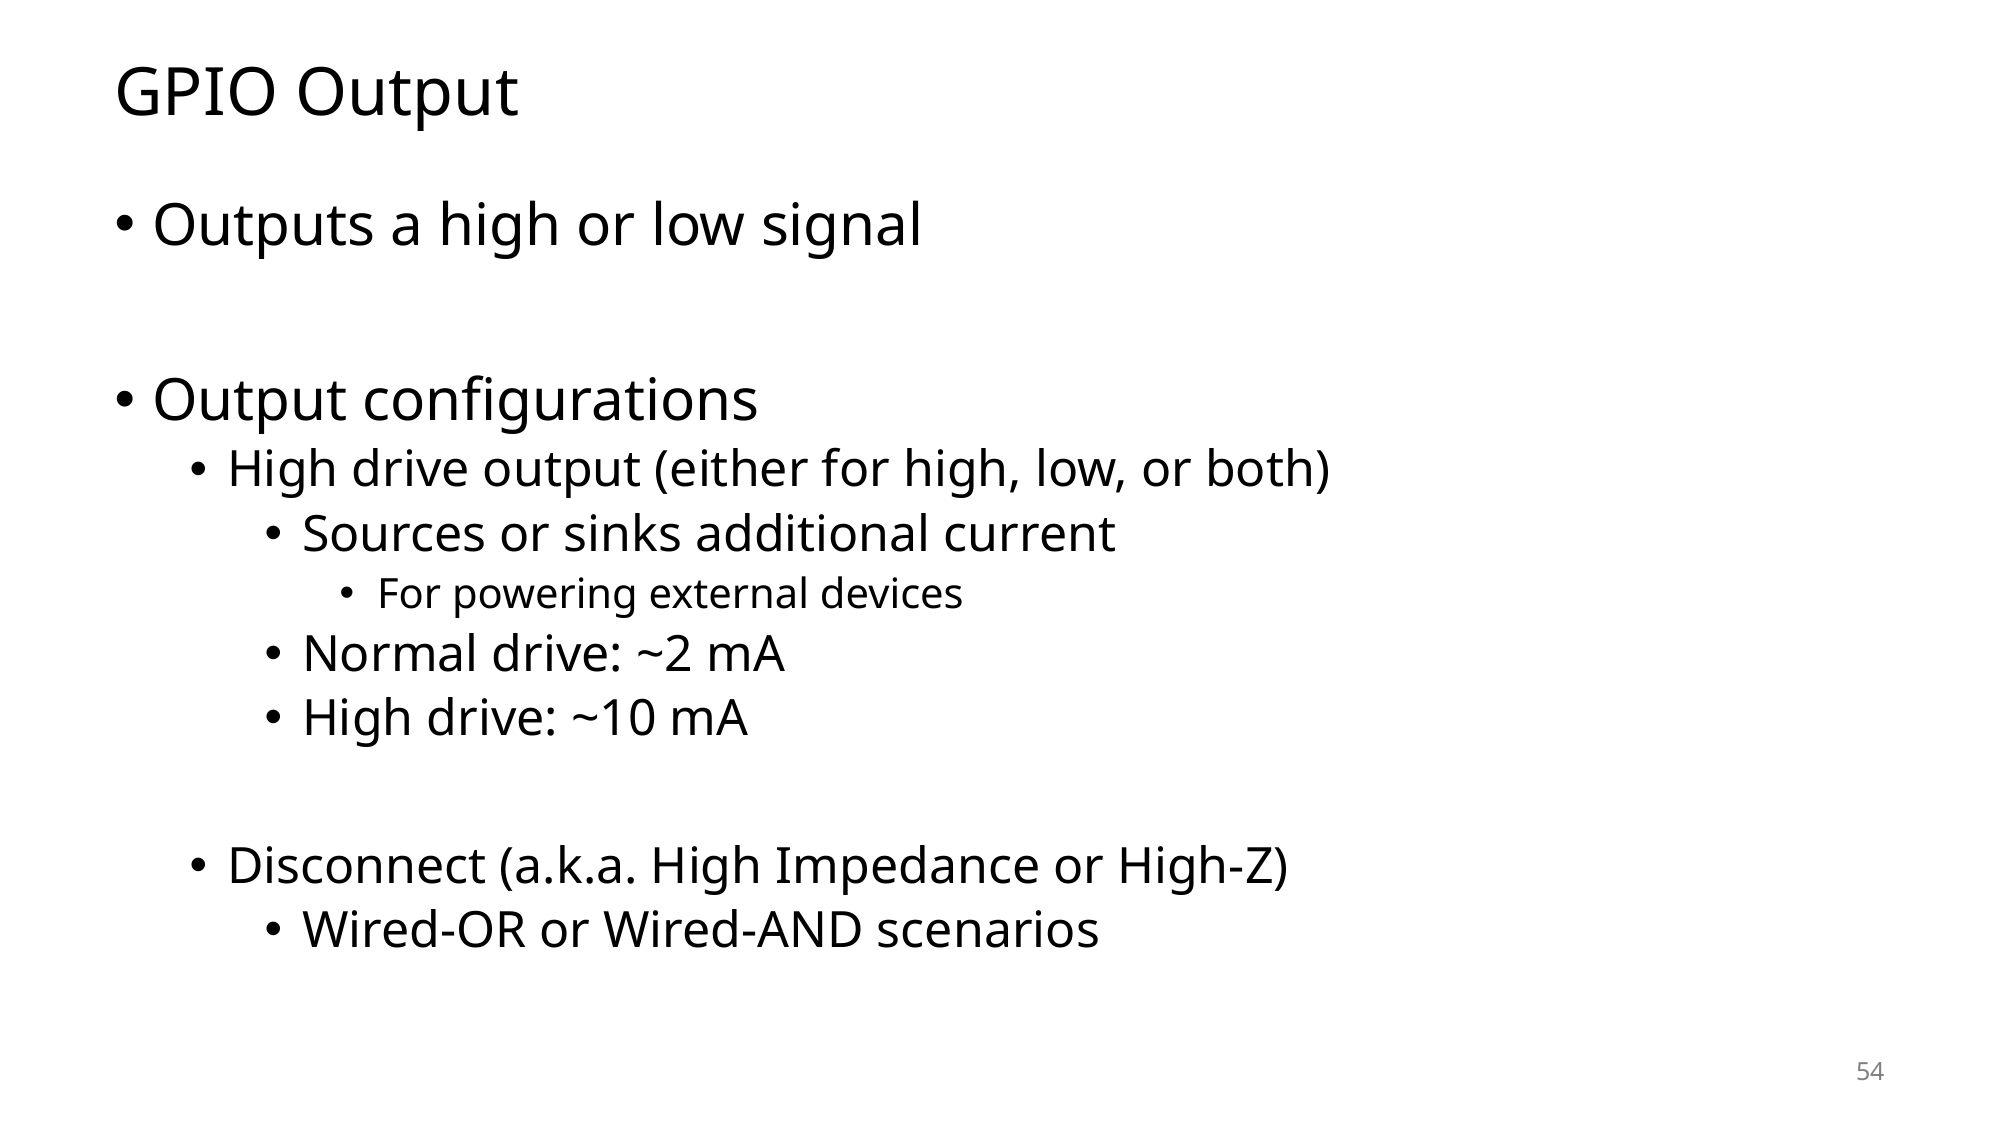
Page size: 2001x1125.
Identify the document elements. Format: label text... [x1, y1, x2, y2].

title GPIO Output [99, 37, 1900, 150]
slide_number 54 [1749, 1042, 1900, 1103]
list Outputs a high or low signal Output configurations High drive output (either for high, low, or both) Sources or sinks additional current For powering external devices Normal drive: ~2 mA High drive: ~10 mA Disconnect (a.k.a. High Impedance or High-Z) Wired-OR or Wired-AND scenarios [99, 187, 1900, 1013]
